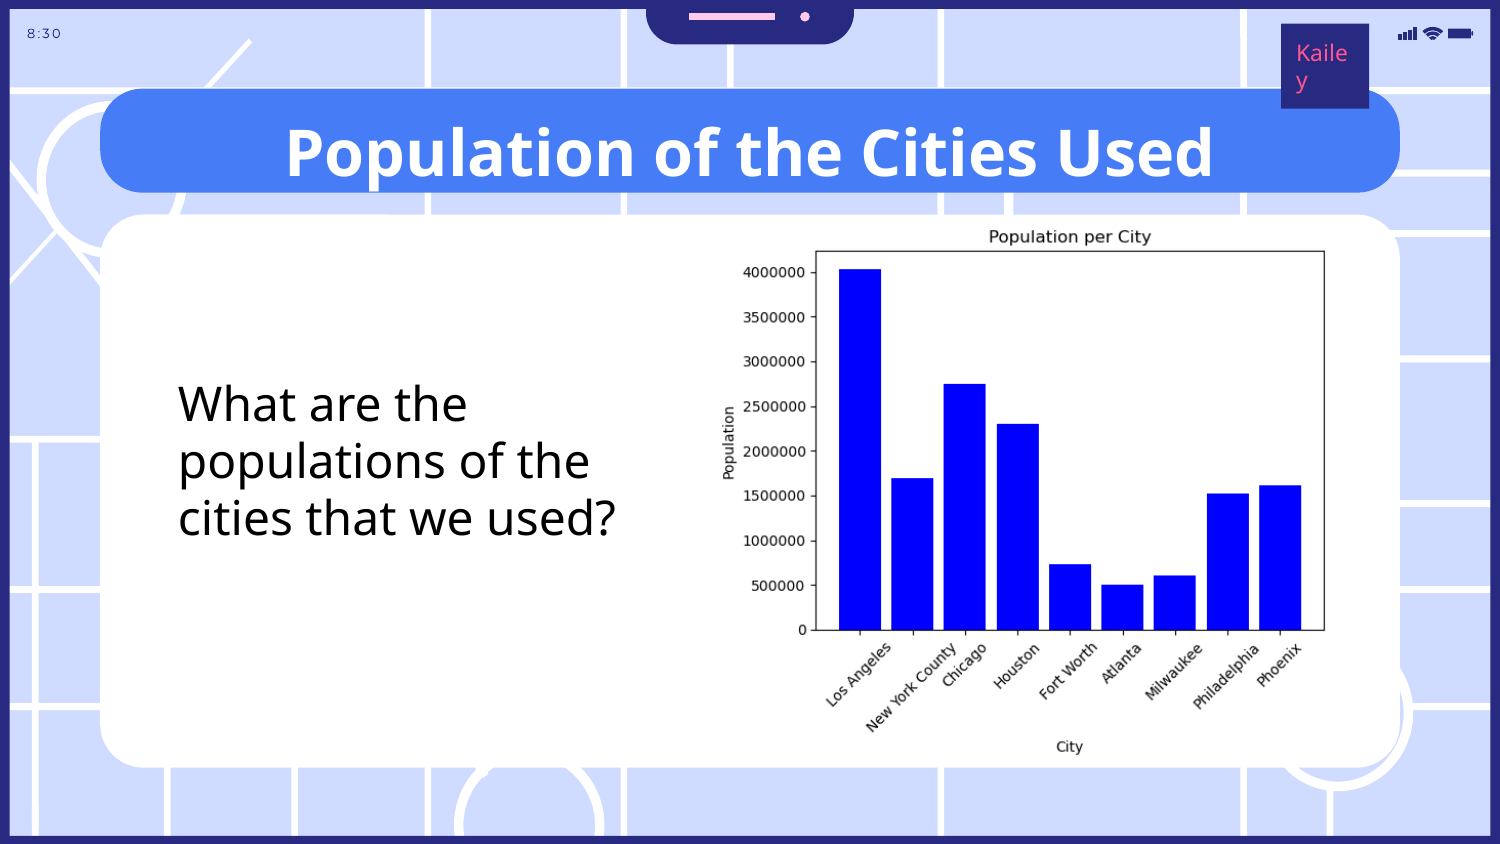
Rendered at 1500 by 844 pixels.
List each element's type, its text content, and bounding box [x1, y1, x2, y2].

text_box Kailey [1281, 23, 1370, 109]
text_box What are the populations of the cities that we used? [162, 358, 674, 561]
title Population of the Cities Used [147, 96, 1353, 184]
picture [712, 220, 1334, 766]
